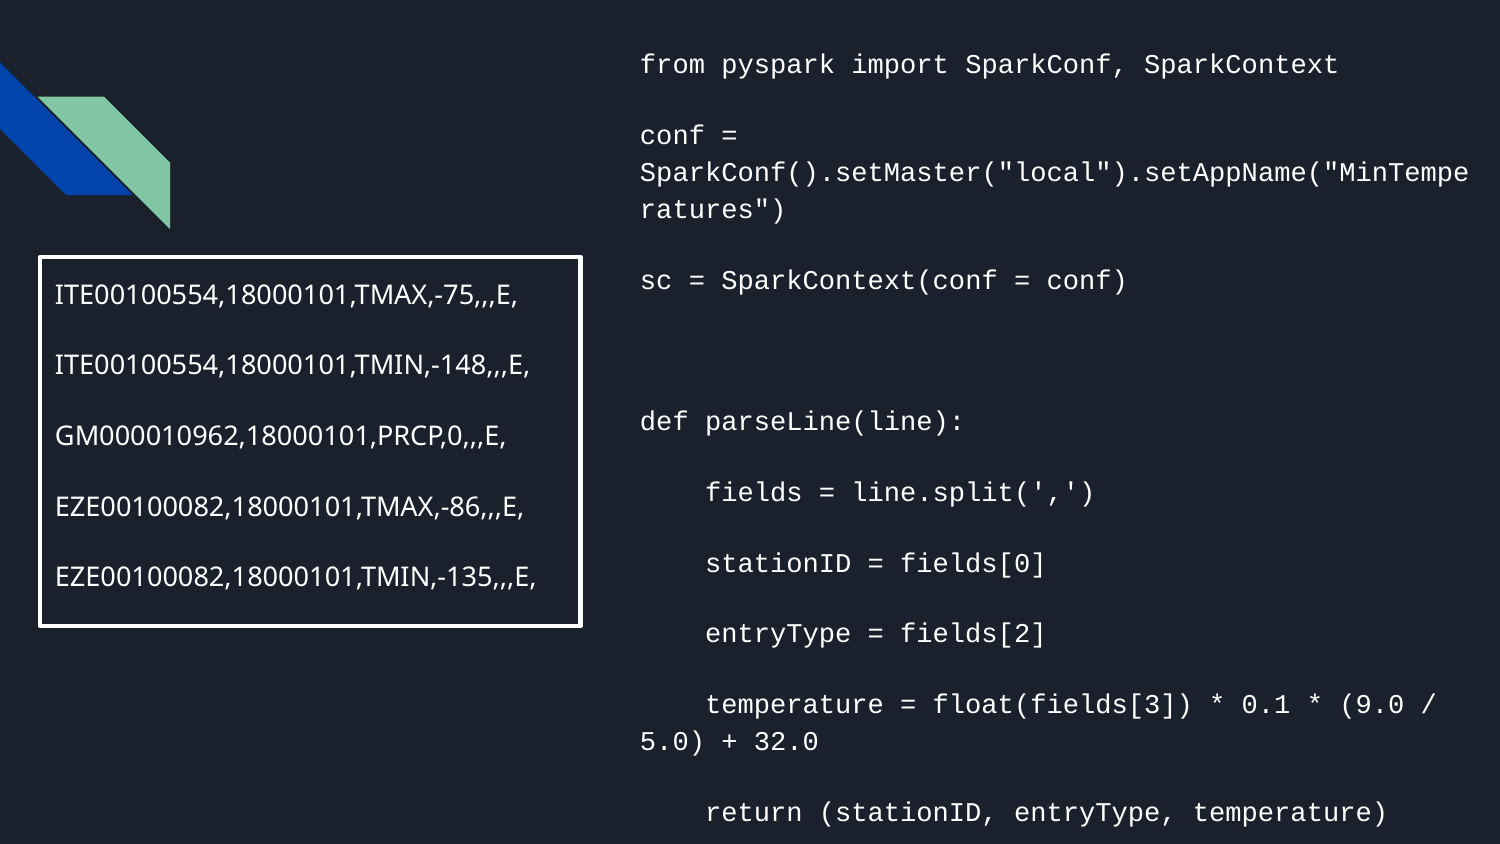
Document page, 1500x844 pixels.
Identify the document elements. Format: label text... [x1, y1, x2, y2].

list from pyspark import SparkConf, SparkContext conf = SparkConf().setMaster("local").setAppName("MinTemperatures") sc = SparkContext(conf = conf) def parseLine(line): fields = line.split(',') stationID = fields[0] entryType = fields[2] temperature = float(fields[3]) * 0.1 * (9.0 / 5.0) + 32.0 return (stationID, entryType, temperature) [624, 26, 1500, 762]
list ITE00100554,18000101,TMAX,-75,,,E, ITE00100554,18000101,TMIN,-148,,,E, GM000010962,18000101,PRCP,0,,,E, EZE00100082,18000101,TMAX,-86,,,E, EZE00100082,18000101,TMIN,-135,,,E, [40, 257, 581, 626]
